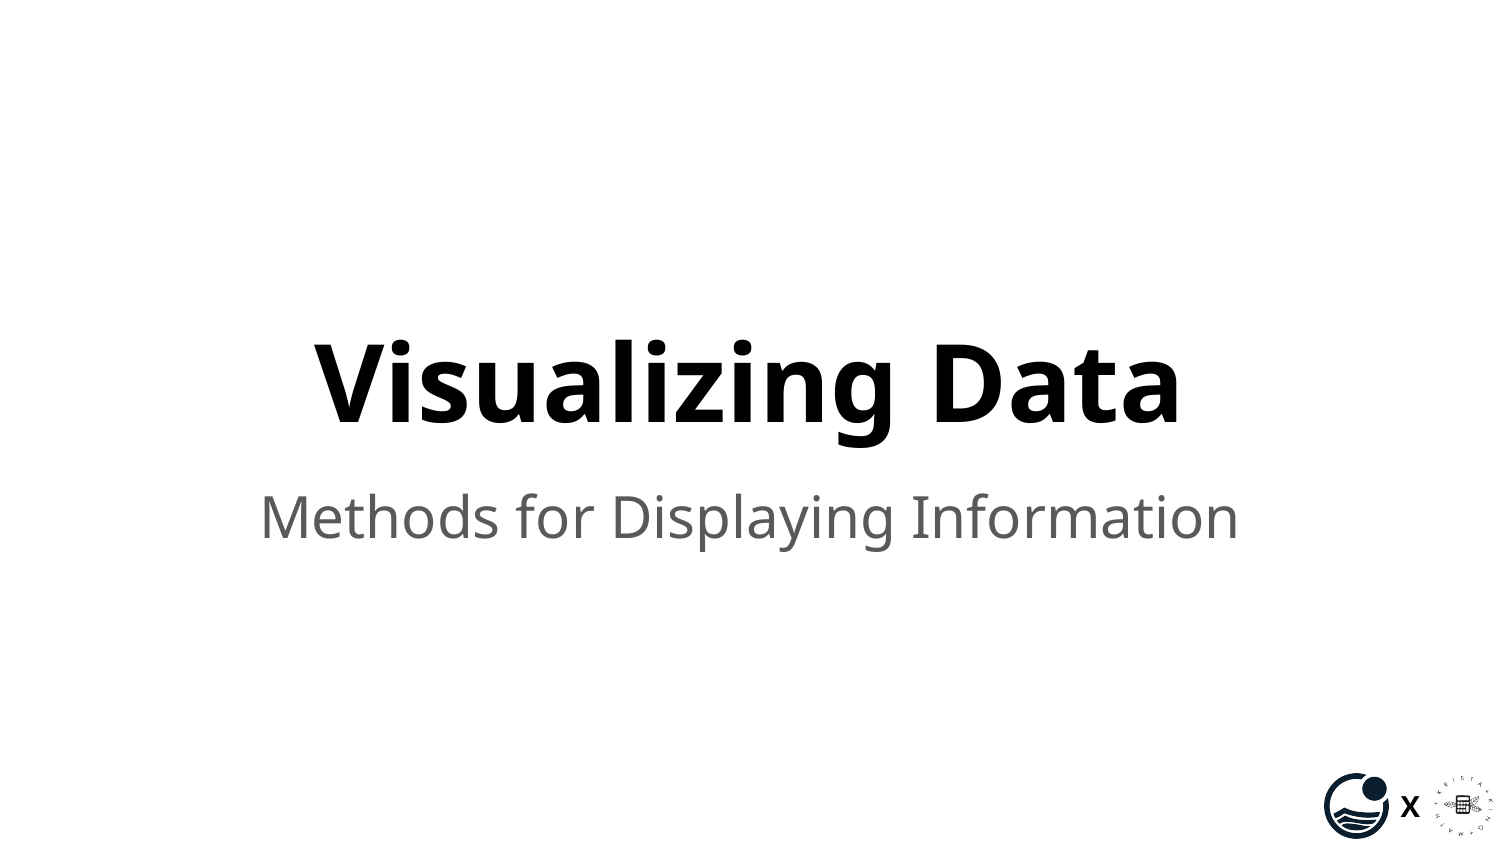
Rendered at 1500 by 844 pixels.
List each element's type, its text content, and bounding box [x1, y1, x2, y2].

text_box X [1393, 775, 1427, 837]
picture [1324, 773, 1389, 839]
picture [1430, 773, 1496, 839]
subtitle Methods for Displaying Information [51, 464, 1449, 595]
title Visualizing Data [51, 122, 1449, 459]
